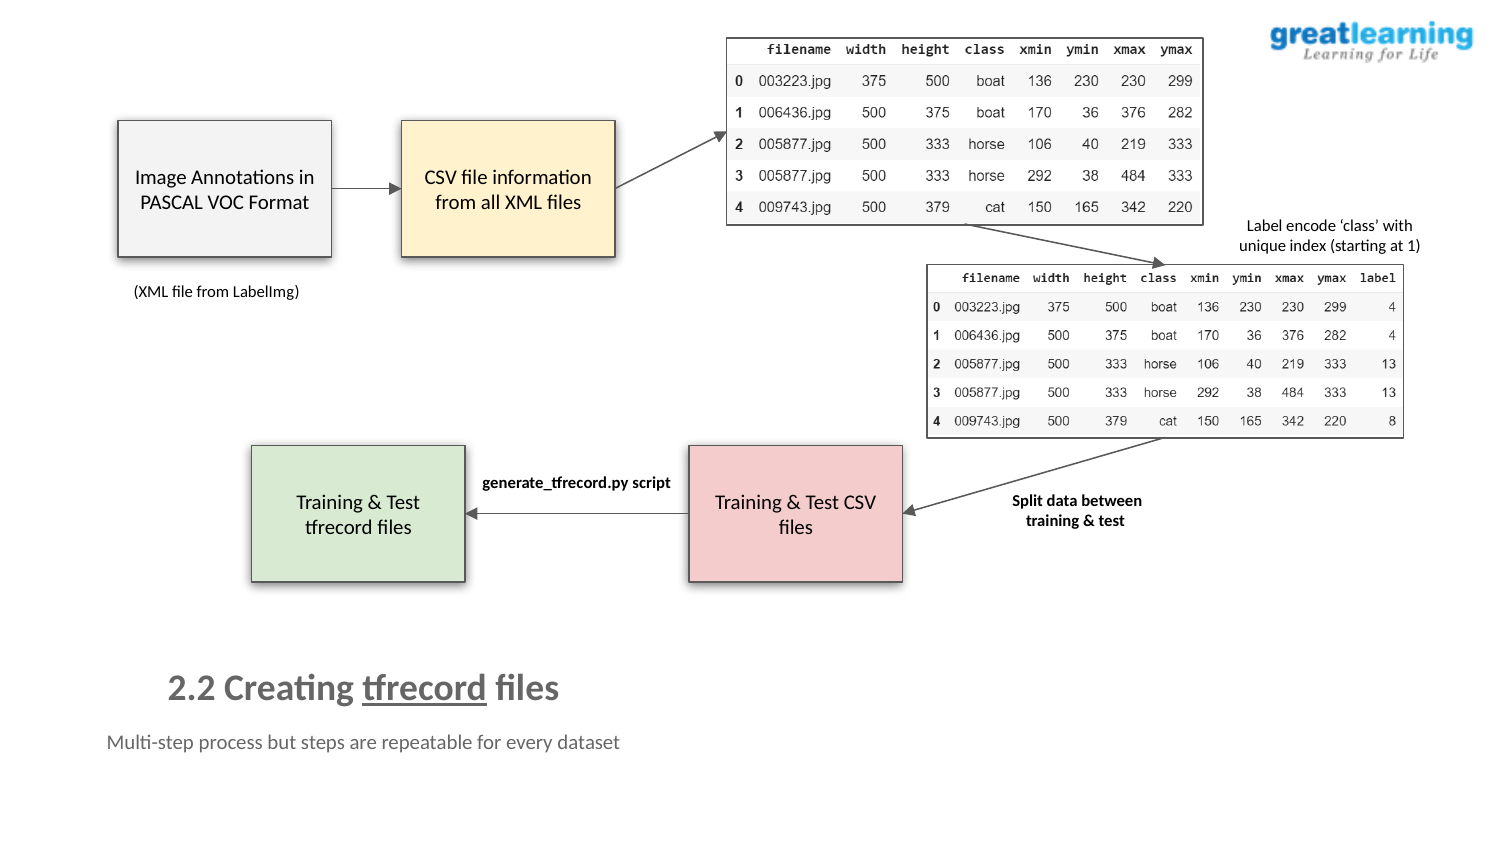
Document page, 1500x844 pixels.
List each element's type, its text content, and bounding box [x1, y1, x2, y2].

text_box 2.2 Creating tfrecord files Multi-step process but steps are repeatable for every dataset [54, 632, 673, 785]
picture [1270, 20, 1474, 63]
text_box Label encode ‘class’ with unique index (starting at 1) [1211, 199, 1449, 257]
picture [726, 38, 1203, 225]
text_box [614, 131, 728, 189]
picture [927, 264, 1404, 438]
text_box generate_tfrecord.py script [454, 457, 699, 514]
text_box Split data between training & test [996, 522, 1159, 539]
text_box CSV file information from all XML files [401, 120, 615, 257]
text_box Training & Test CSV files [689, 445, 903, 582]
text_box Image Annotations in PASCAL VOC Format [118, 120, 332, 257]
text_box (XML file from LabelImg) [94, 266, 339, 305]
text_box Training & Test tfrecord files [251, 445, 465, 582]
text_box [902, 437, 1166, 514]
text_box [964, 223, 1166, 266]
